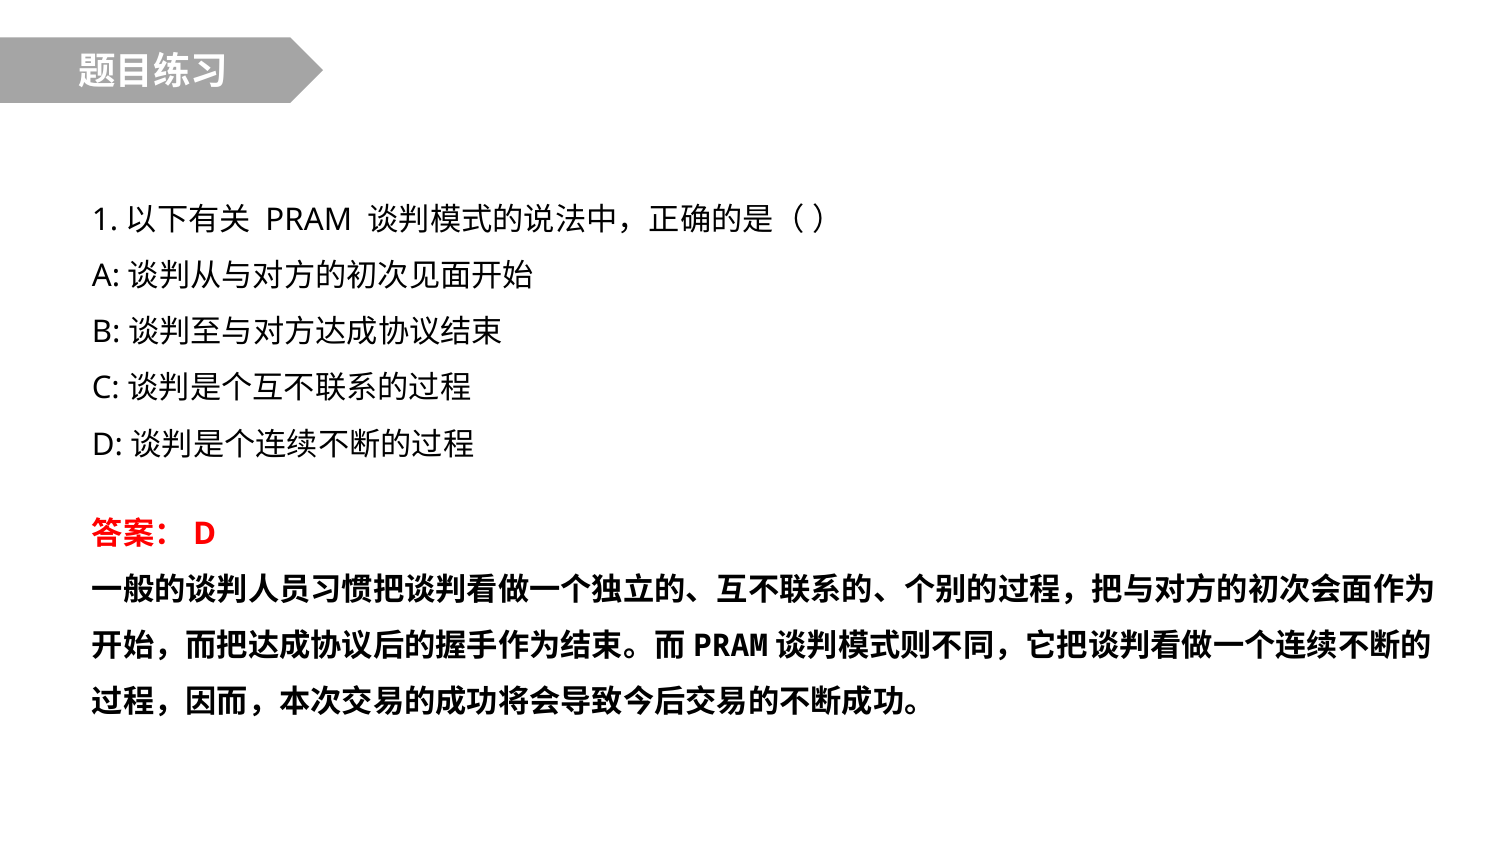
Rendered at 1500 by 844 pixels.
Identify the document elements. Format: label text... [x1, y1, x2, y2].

text_box 题目练习 [0, 36, 325, 104]
text_box 1.以下有关 PRAM 谈判模式的说法中，正确的是（ ） A:谈判从与对方的初次见面开始 B:谈判至与对方达成协议结束 C:谈判是个互不联系的过程 D:谈判是个连续不断的过程 [80, 174, 1431, 467]
text_box 答案：D 一般的谈判人员习惯把谈判看做一个独立的、互不联系的、个别的过程，把与对方的初次会面作为开始，而把达成协议后的握手作为结束。而PRAM谈判模式则不同，它把谈判看做一个连续不断的过程，因而，本次交易的成功将会导致今后交易的不断成功。 [80, 488, 1471, 725]
